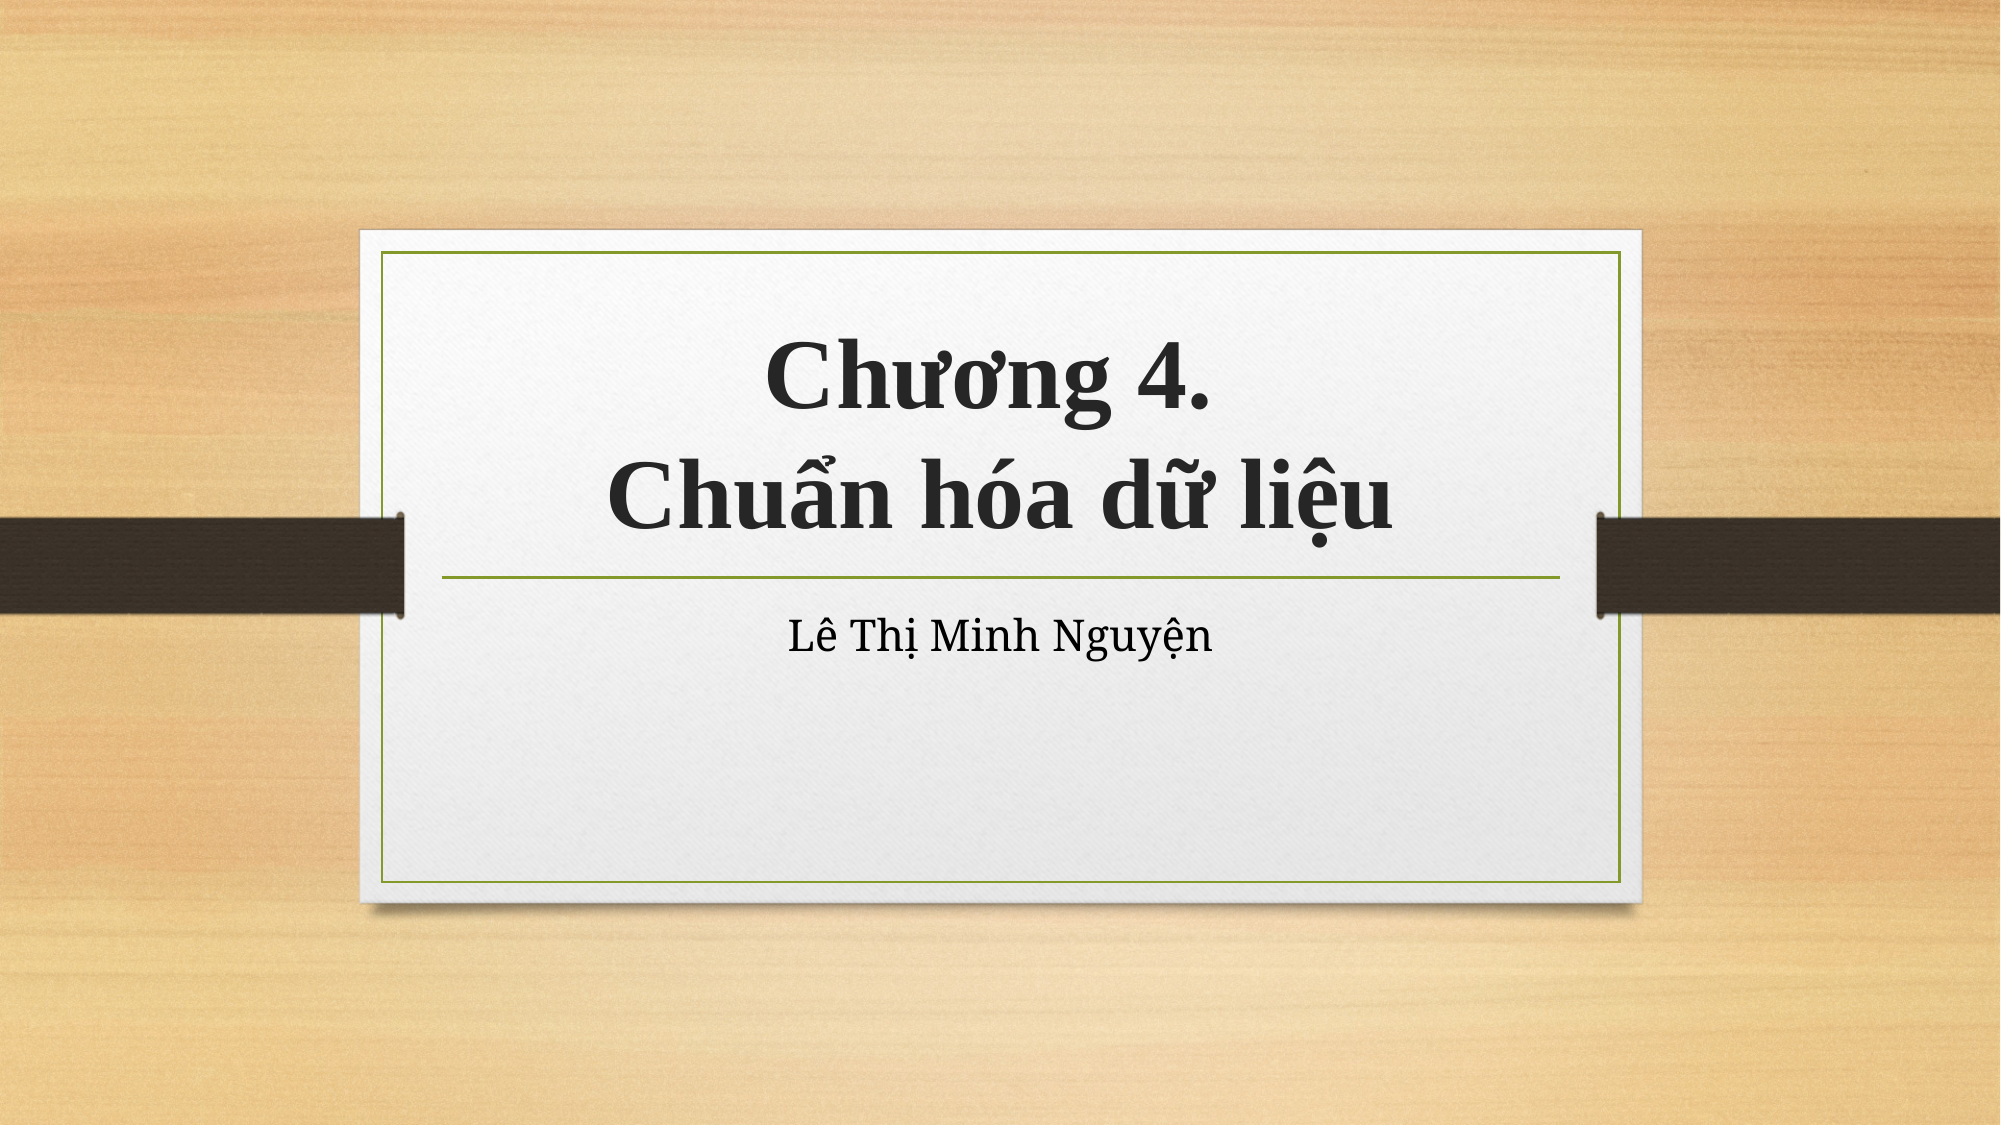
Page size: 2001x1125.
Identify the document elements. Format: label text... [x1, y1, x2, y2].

picture [0, 0, 2001, 1125]
title Chương 4. Chuẩn hóa dữ liệu [441, 306, 1560, 556]
subtitle Lê Thị Minh Nguyện [441, 600, 1560, 817]
